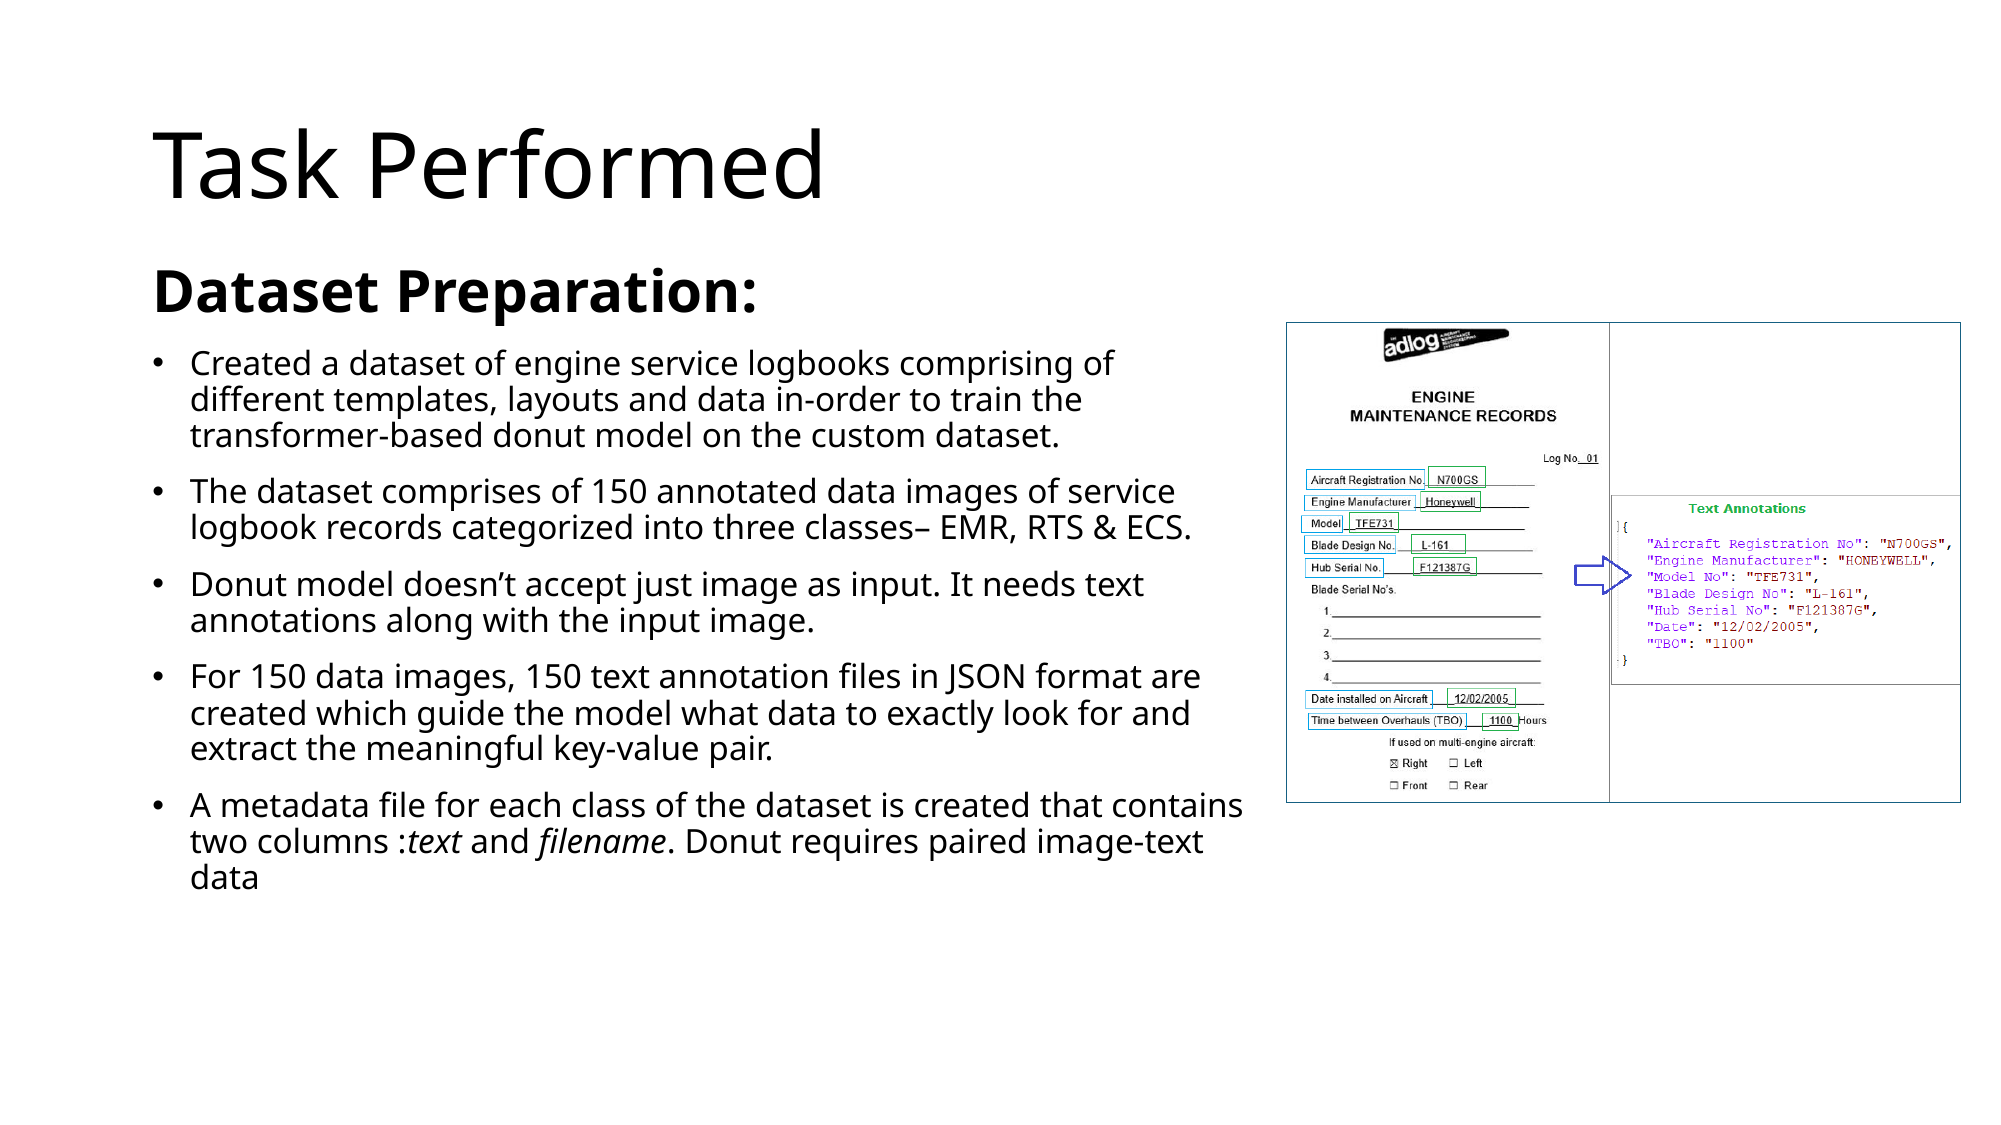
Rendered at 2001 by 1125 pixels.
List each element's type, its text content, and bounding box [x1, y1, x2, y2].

picture [1285, 322, 1961, 804]
title Task Performed [137, 59, 1863, 278]
list Dataset Preparation: Created a dataset of engine service logbooks comprising of different templates, layouts and data in-order to train the transformer-based donut model on the custom dataset. The dataset comprises of 150 annotated data images of service logbook records categorized into three classes– EMR, RTS & ECS. Donut model doesn’t accept just image as input. It needs text annotations along with the input image. For 150 data images, 150 text annotation files in JSON format are created which guide the model what data to exactly look for and extract the meaningful key-value pair. A metadata file for each class of the dataset is created that contains two columns :text and filename. Donut requires paired image-text data [137, 255, 1266, 1014]
